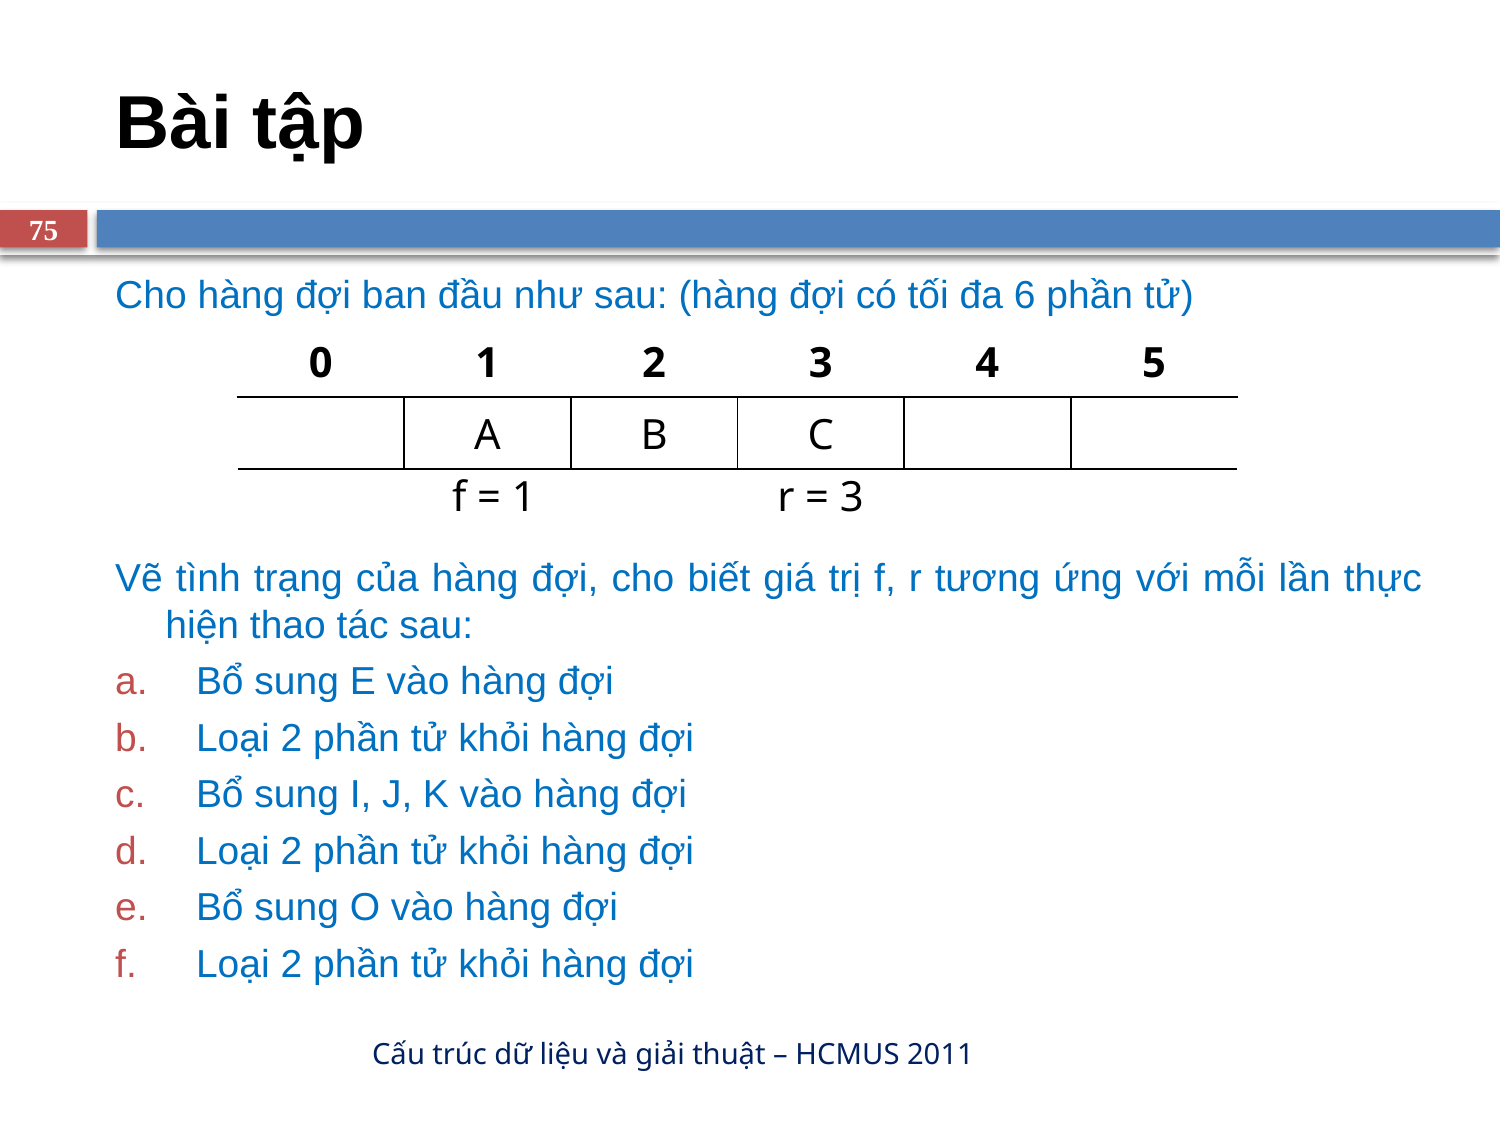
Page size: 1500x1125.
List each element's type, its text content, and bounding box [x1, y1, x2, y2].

table_cell B [572, 398, 737, 468]
table_header 2 [572, 326, 737, 396]
table_cell [1072, 398, 1237, 468]
slide_number 75 [0, 208, 88, 249]
table_header 5 [1072, 326, 1237, 396]
footer Cấu trúc dữ liệu và giải thuật – HCMUS 2011 [99, 1024, 990, 1085]
table_header 1 [405, 326, 570, 396]
table_cell [238, 398, 403, 468]
table_cell A [405, 398, 570, 468]
text_box f = 1 [437, 462, 588, 528]
list Cho hàng đợi ban đầu như sau: (hàng đợi có tối đa 6 phần tử) Vẽ tình trạng của hàng đợi, cho biết giá trị f, r tương ứng với mỗi lần thực hiện thao tác sau: Bổ sung E vào hàng đợi Loại 2 phần tử khỏi hàng đợi Bổ sung I, J, K vào hàng đợi Loại 2 phần tử khỏi hàng đợi Bổ sung O vào hàng đợi Loại 2 phần tử khỏi hàng đợi [100, 262, 1438, 1000]
text_box r = 3 [762, 462, 913, 528]
table_header 0 [238, 326, 403, 396]
table_cell C [738, 398, 903, 468]
table_header 3 [738, 326, 903, 396]
table_header 4 [905, 326, 1070, 396]
table_cell [905, 398, 1070, 468]
title Bài tập [100, 37, 1438, 200]
